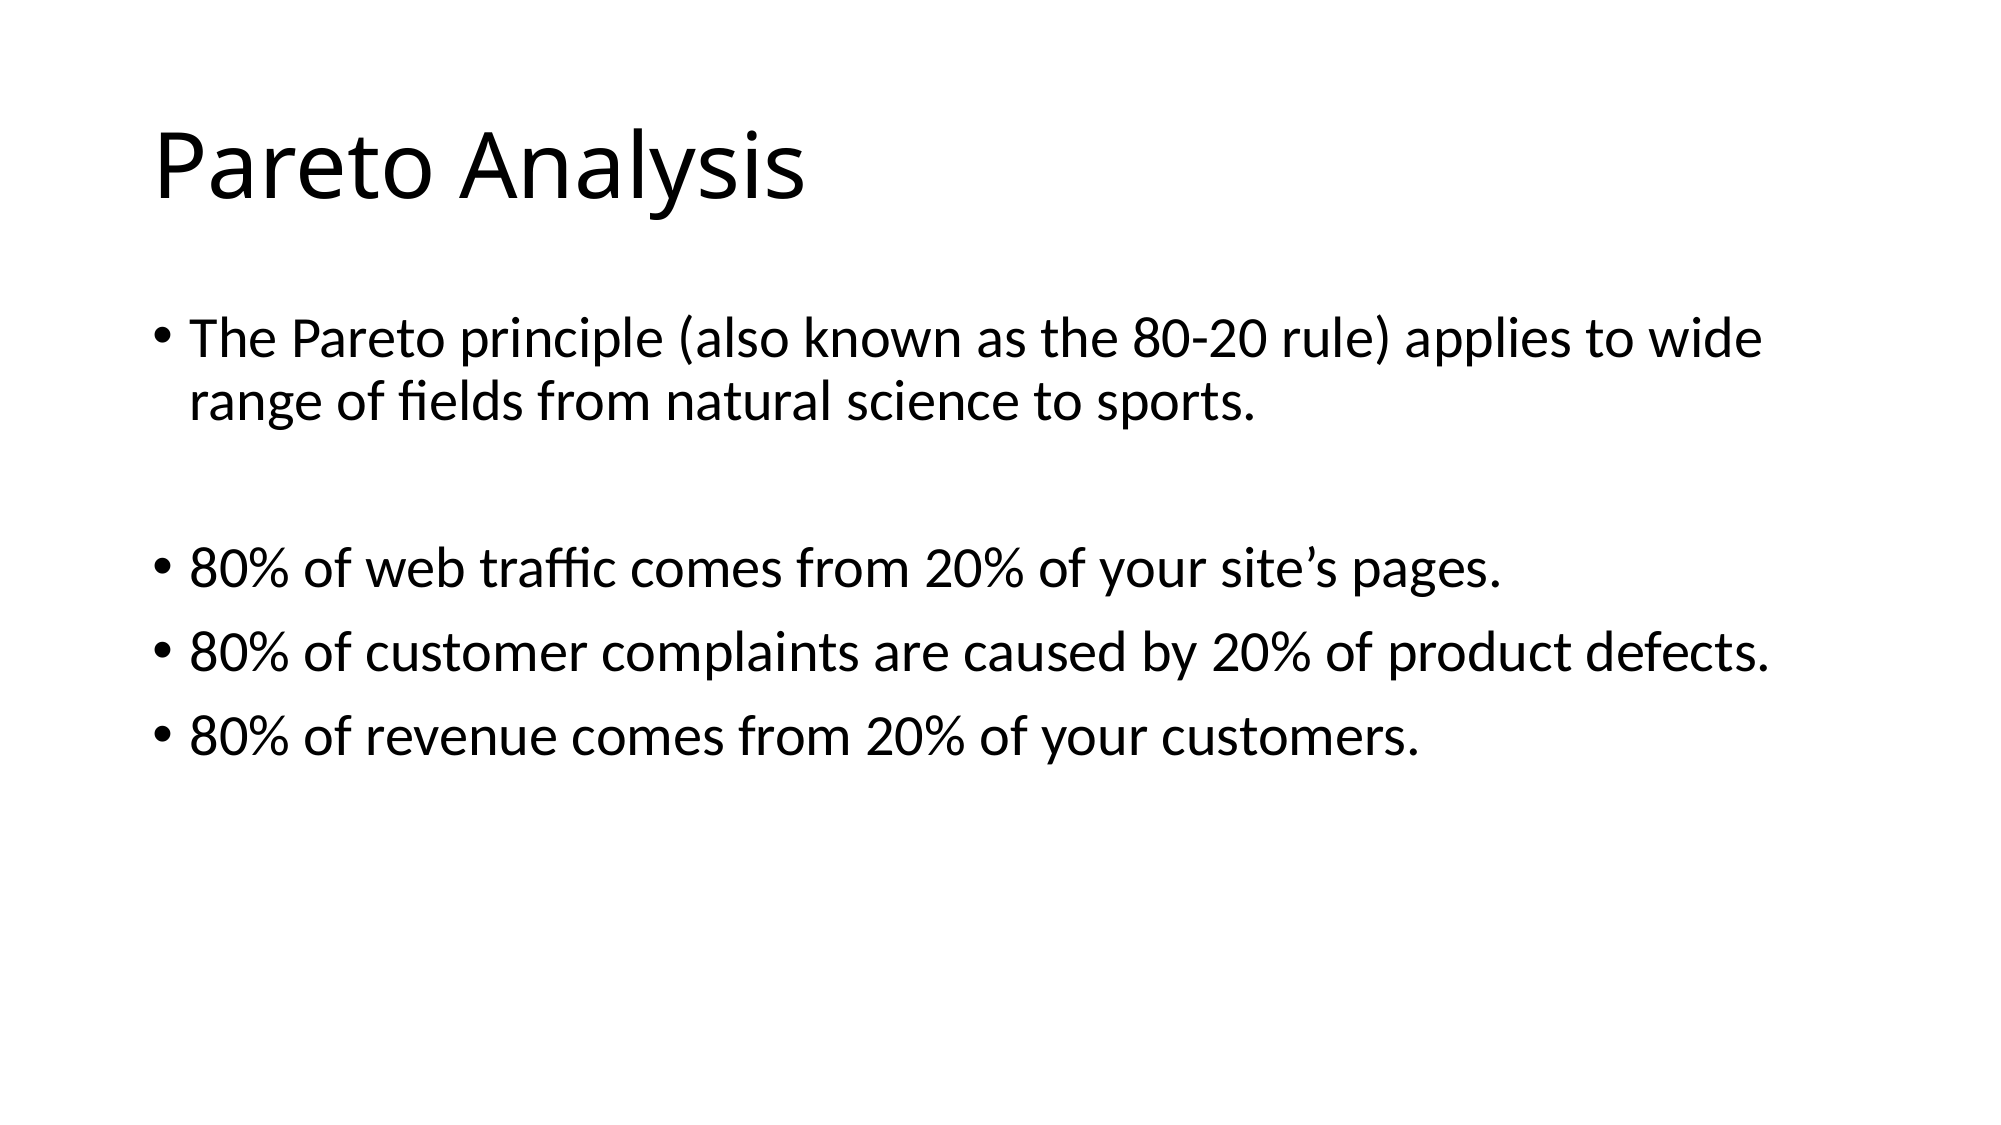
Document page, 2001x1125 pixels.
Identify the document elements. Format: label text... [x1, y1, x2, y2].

list The Pareto principle (also known as the 80-20 rule) applies to wide range of fields from natural science to sports. 80% of web traffic comes from 20% of your site’s pages. 80% of customer complaints are caused by 20% of product defects. 80% of revenue comes from 20% of your customers. [137, 299, 1863, 1014]
title Pareto Analysis [137, 59, 1863, 278]
